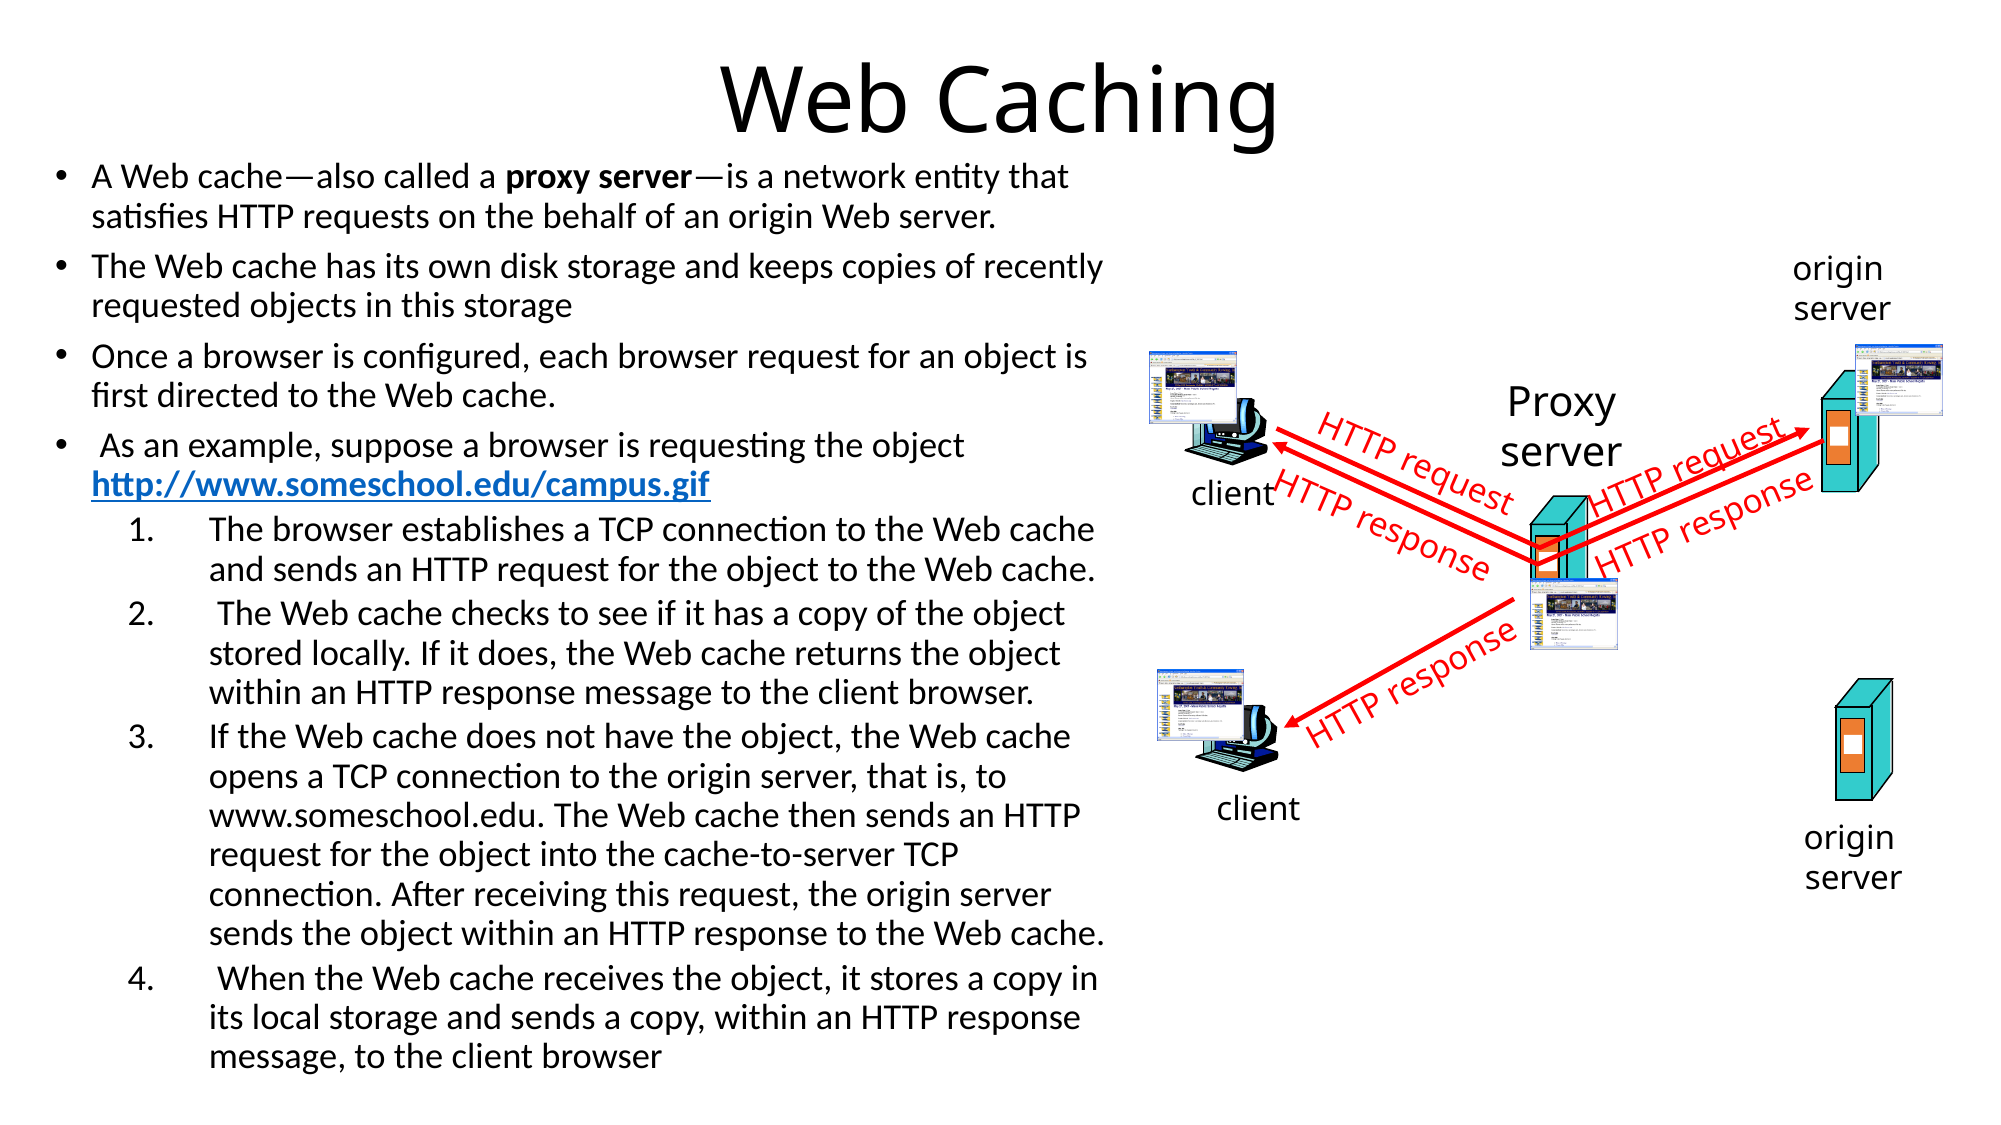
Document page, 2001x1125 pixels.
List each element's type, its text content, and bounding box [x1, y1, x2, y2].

title Web Caching [138, 0, 1864, 212]
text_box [1149, 239, 1943, 905]
list A Web cache—also called a proxy server—is a network entity that satisfies HTTP requests on the behalf of an origin Web server. The Web cache has its own disk storage and keeps copies of recently requested objects in this storage Once a browser is configured, each browser request for an object is first directed to the Web cache. As an example, suppose a browser is requesting the object http://www.someschool.edu/campus.gif The browser establishes a TCP connection to the Web cache and sends an HTTP request for the object to the Web cache. The Web cache checks to see if it has a copy of the object stored locally. If it does, the Web cache returns the object within an HTTP response message to the client browser. If the Web cache does not have the object, the Web cache opens a TCP connection to the origin server, that is, to www.someschool.edu. The Web cache then sends an HTTP request for the object into the cache-to-server TCP connection. After receiving this request, the origin server sends the object within an HTTP response to the Web cache. When the Web cache receives the object, it stores a copy in its local storage and sends a copy, within an HTTP response message, to the client browser [40, 149, 1128, 1125]
